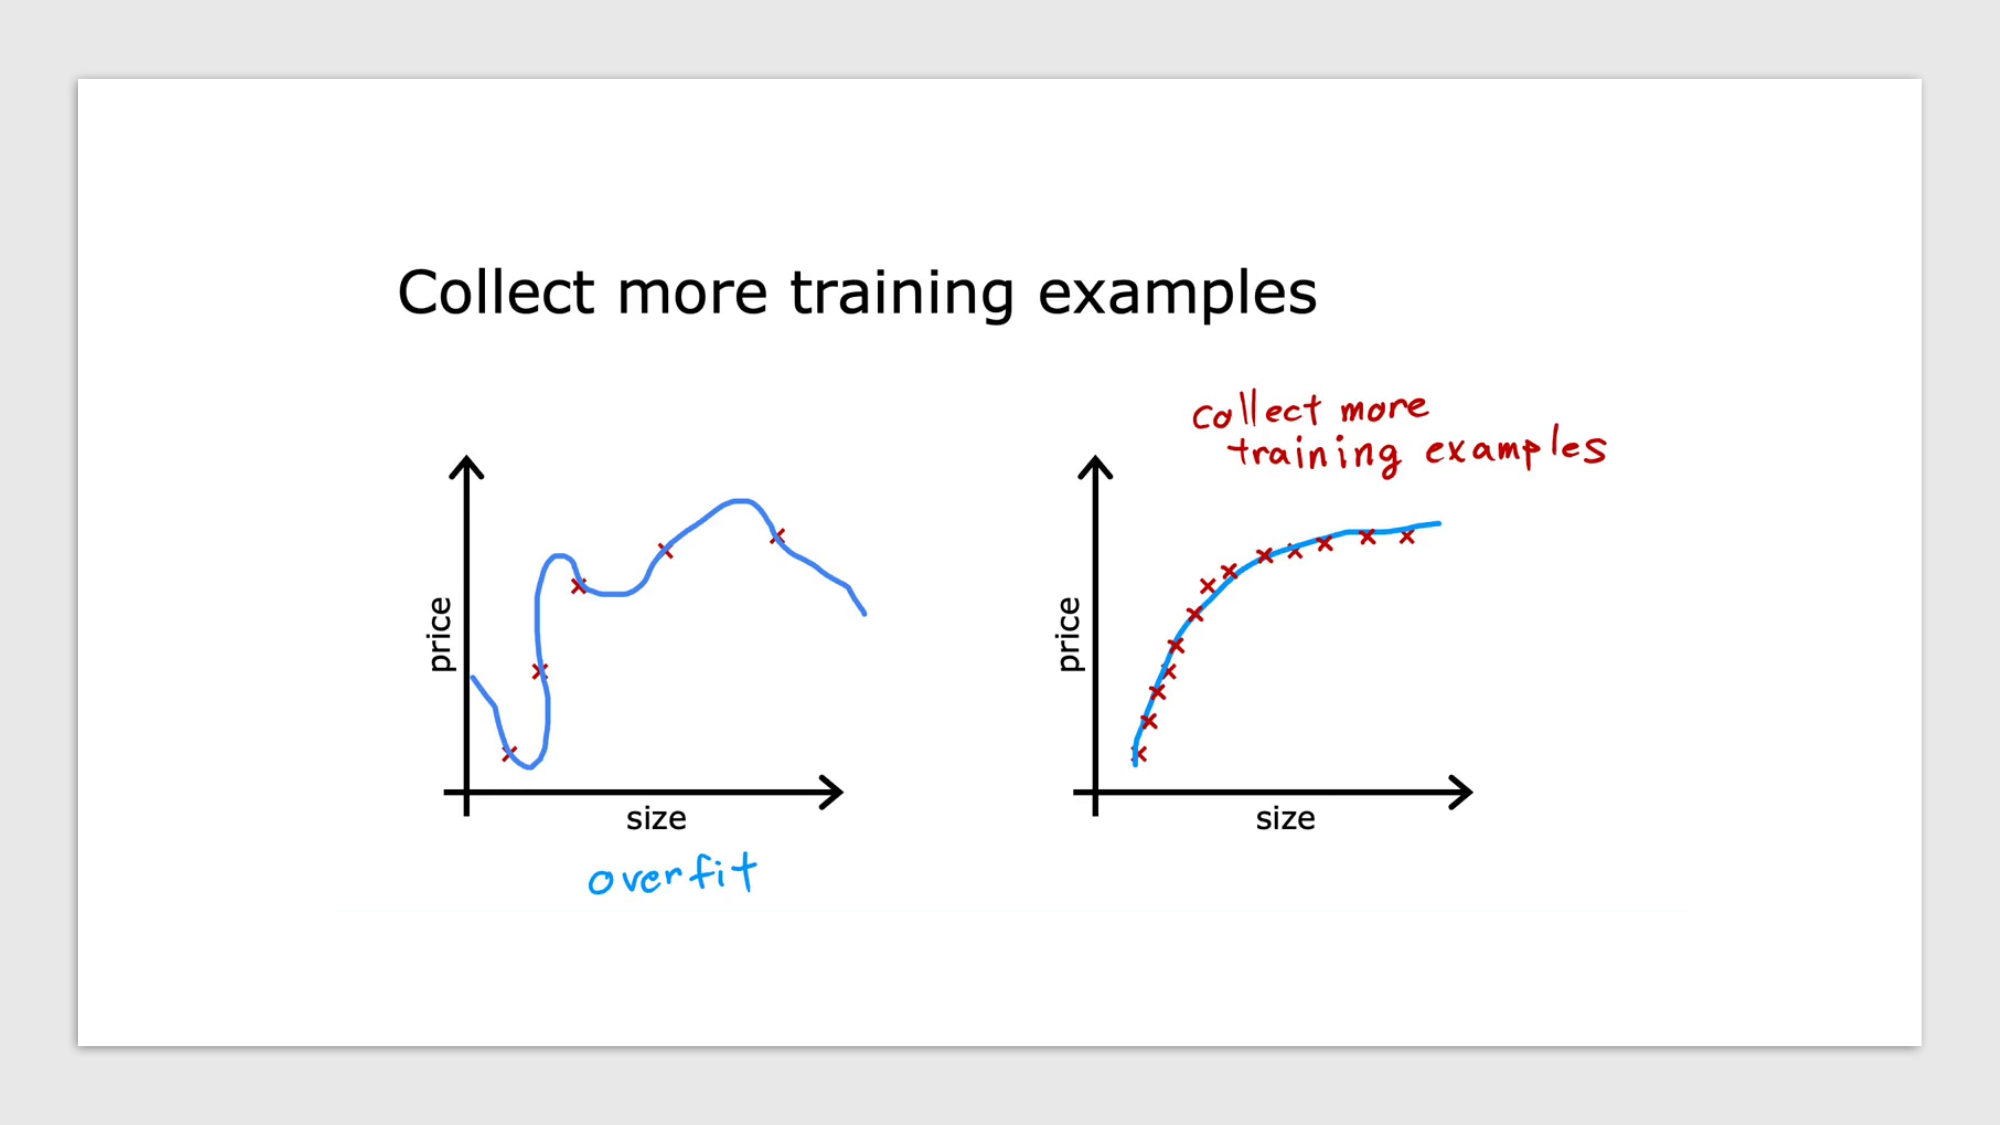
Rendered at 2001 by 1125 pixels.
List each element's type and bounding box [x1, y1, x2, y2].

text_box [0, 0, 2000, 1125]
list [335, 212, 1692, 912]
text_box [77, 77, 1923, 1048]
